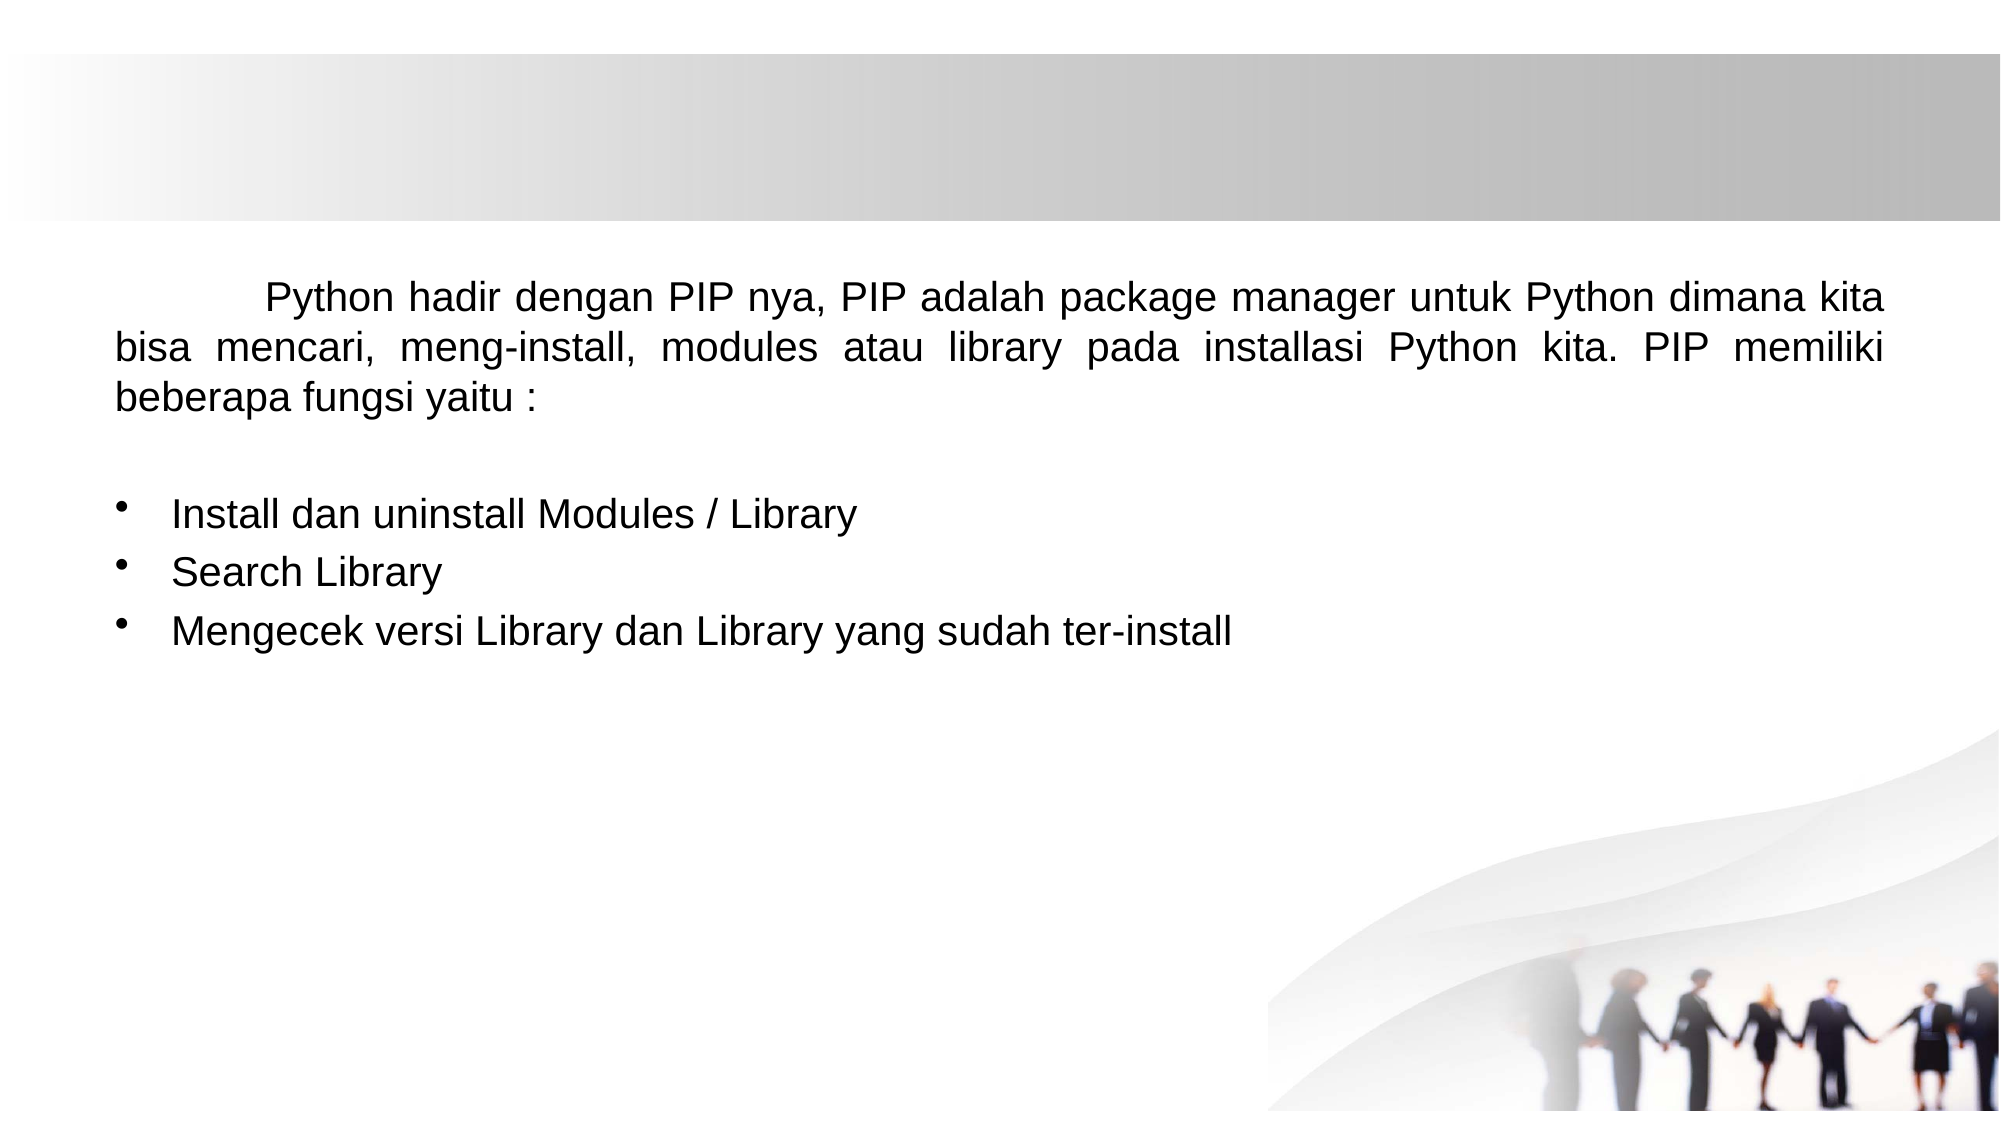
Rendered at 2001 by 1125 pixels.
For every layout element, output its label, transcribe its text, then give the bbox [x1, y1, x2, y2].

list Python hadir dengan PIP nya, PIP adalah package manager untuk Python dimana kita bisa mencari, meng-install, modules atau library pada installasi Python kita. PIP memiliki beberapa fungsi yaitu : Install dan uninstall Modules / Library Search Library Mengecek versi Library dan Library yang sudah ter-install [99, 262, 1901, 1006]
picture [1268, 728, 1999, 1111]
